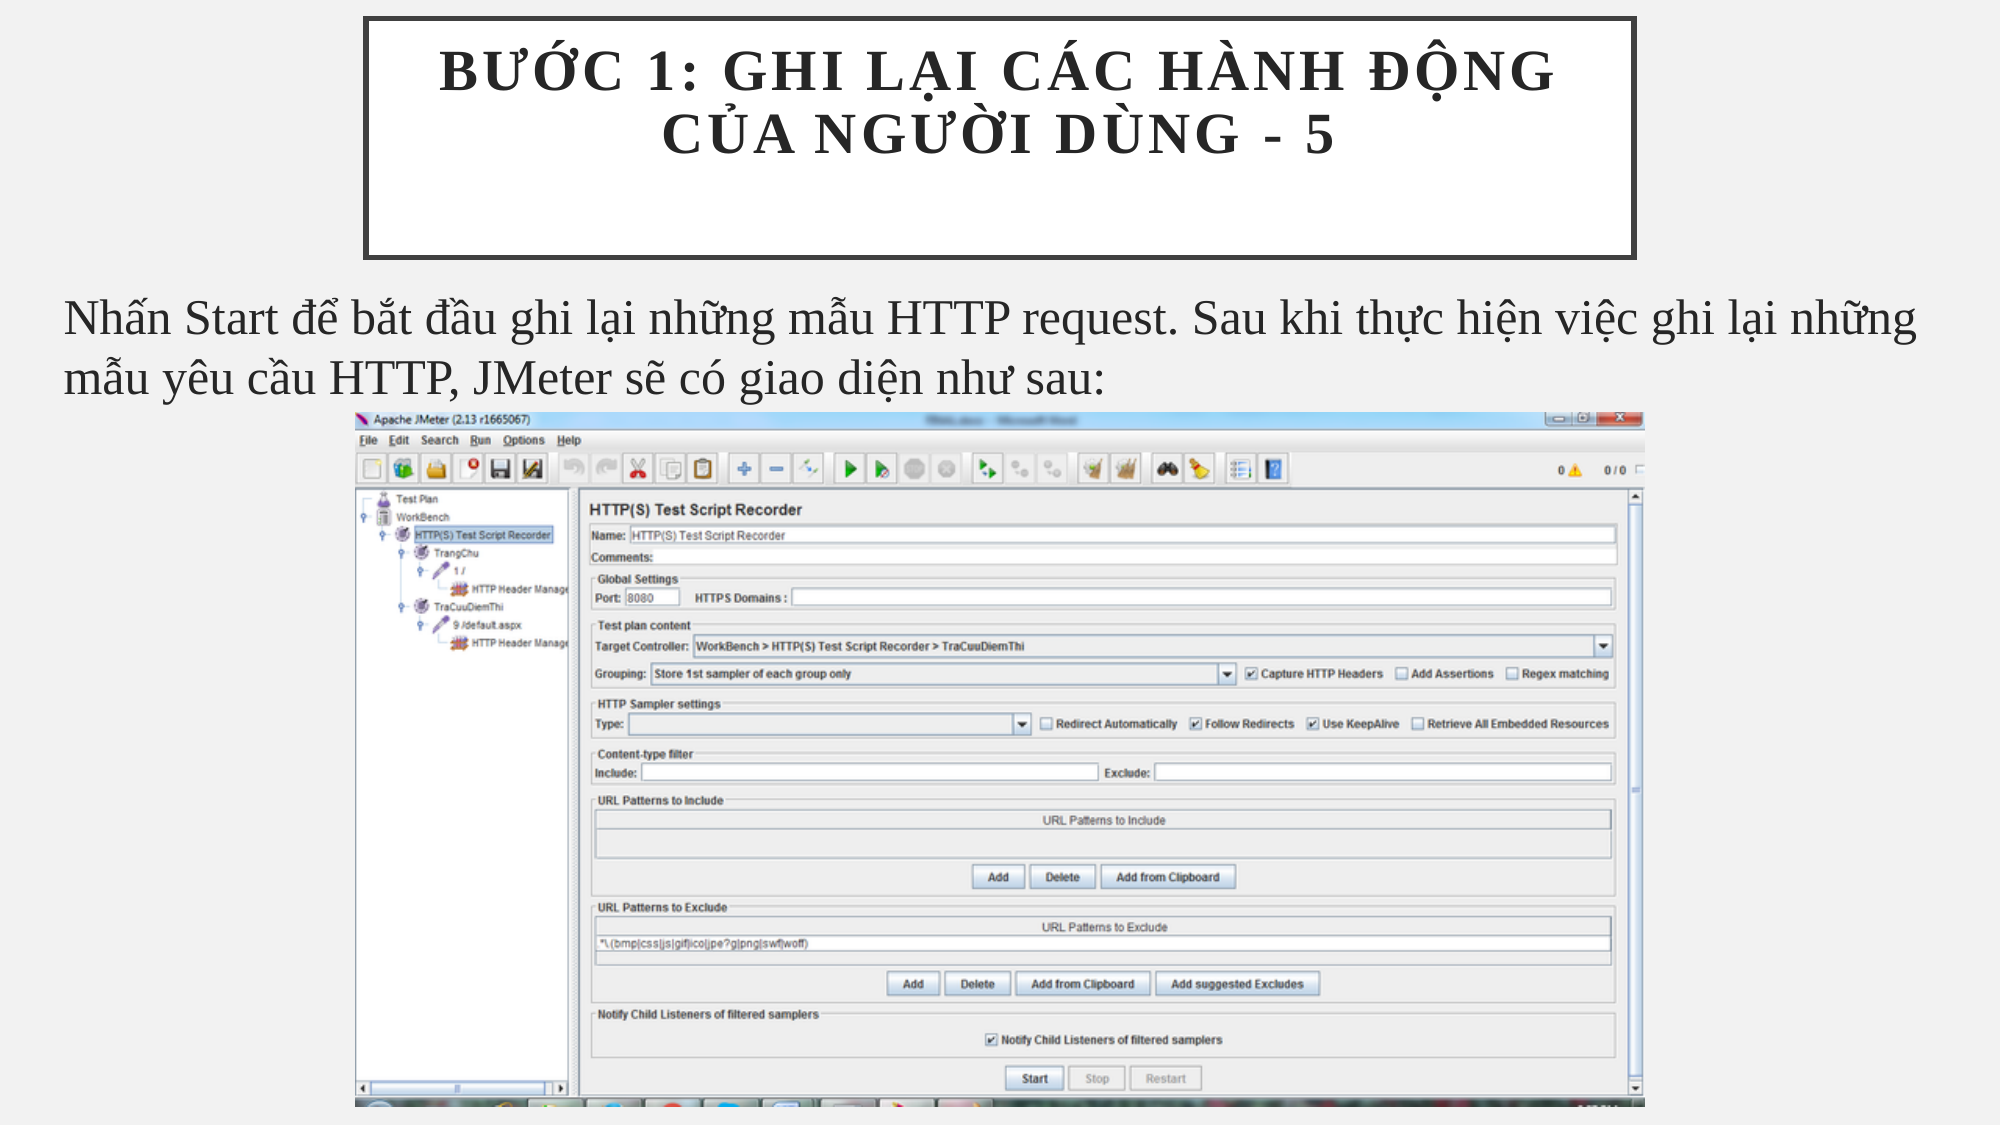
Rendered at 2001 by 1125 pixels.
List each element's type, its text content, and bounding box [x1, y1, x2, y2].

title Bước 1: Ghi lại các hành động của người dùng - 5 [363, 16, 1637, 260]
picture [355, 412, 1645, 1107]
list Nhấn Start để bắt đầu ghi lại những mẫu HTTP request. Sau khi thực hiện việc ghi lại những mẫu yêu cầu HTTP, JMeter sẽ có giao diện như sau: [48, 276, 1942, 1107]
